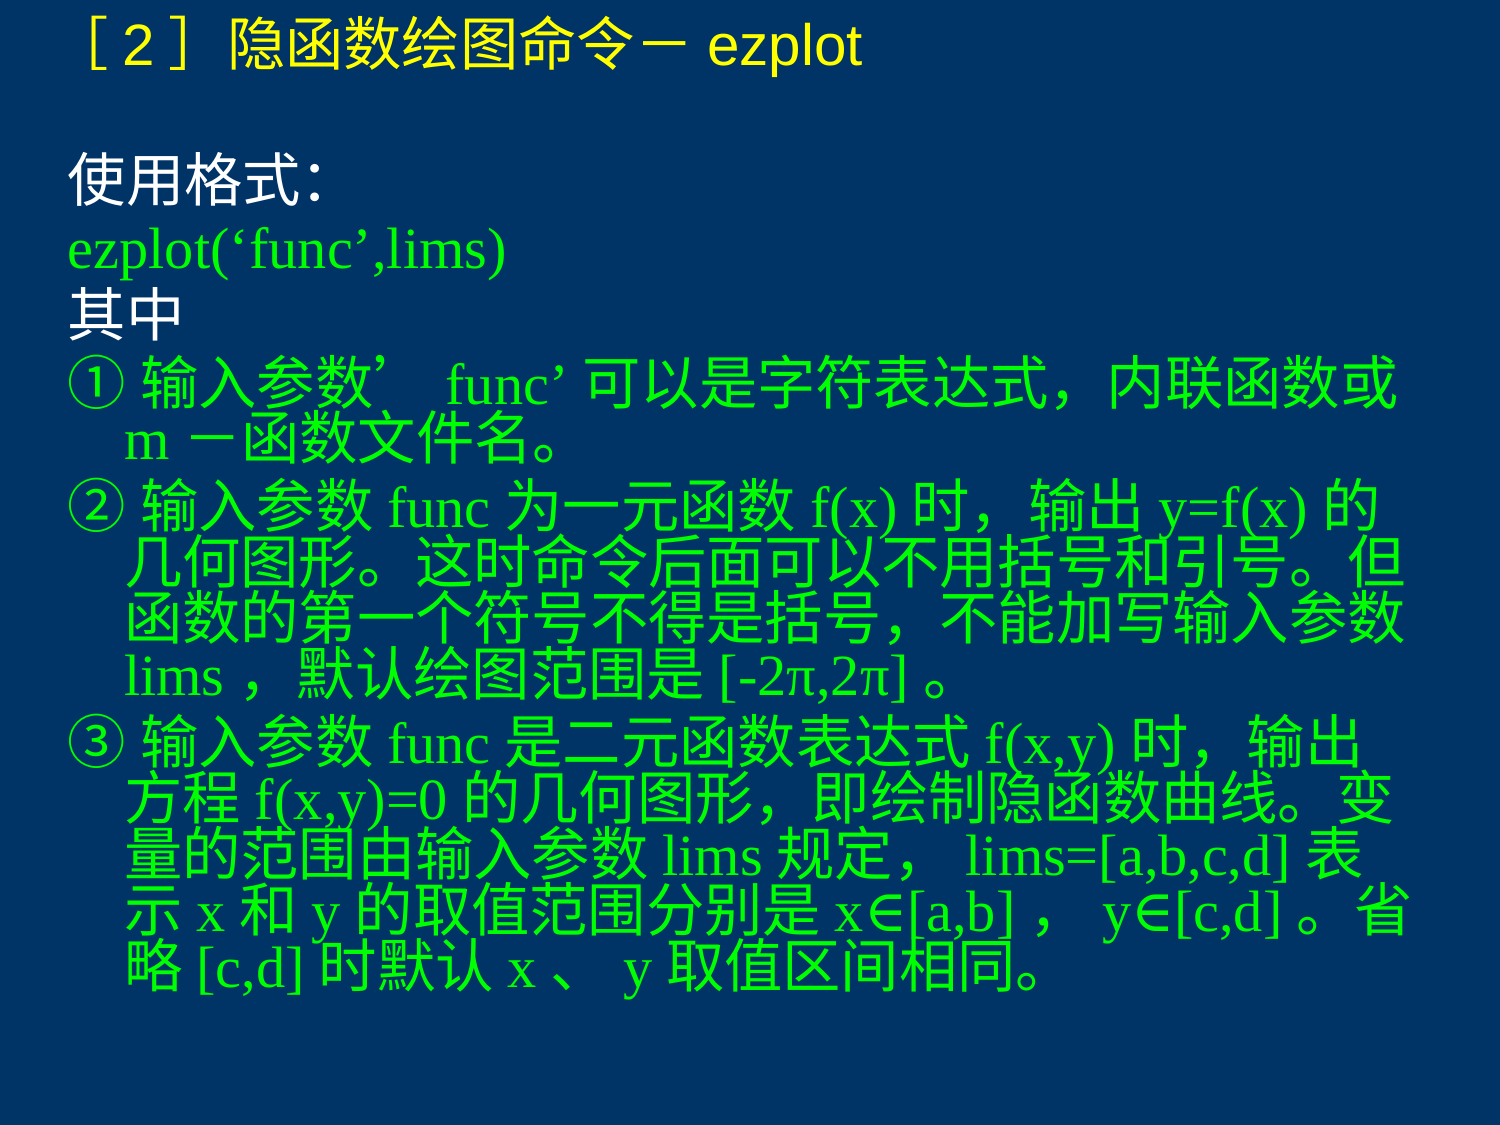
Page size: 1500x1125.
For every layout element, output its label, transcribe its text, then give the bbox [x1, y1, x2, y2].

title ［2］隐函数绘图命令－ezplot [35, 0, 1361, 118]
list 使用格式： ezplot(‘func’,lims) 其中 ①输入参数’func’可以是字符表达式，内联函数或m－函数文件名。 ②输入参数func为一元函数f(x)时，输出y=f(x)的几何图形。这时命令后面可以不用括号和引号。但函数的第一个符号不得是括号，不能加写输入参数lims，默认绘图范围是[-2π,2π]。 ③输入参数func是二元函数表达式f(x,y)时，输出方程f(x,y)=0的几何图形，即绘制隐函数曲线。变量的范围由输入参数lims规定，lims=[a,b,c,d]表示x和y的取值范围分别是x∈[a,b]，y∈[c,d]。省略[c,d]时默认x、y取值区间相同。 [53, 148, 1436, 1053]
